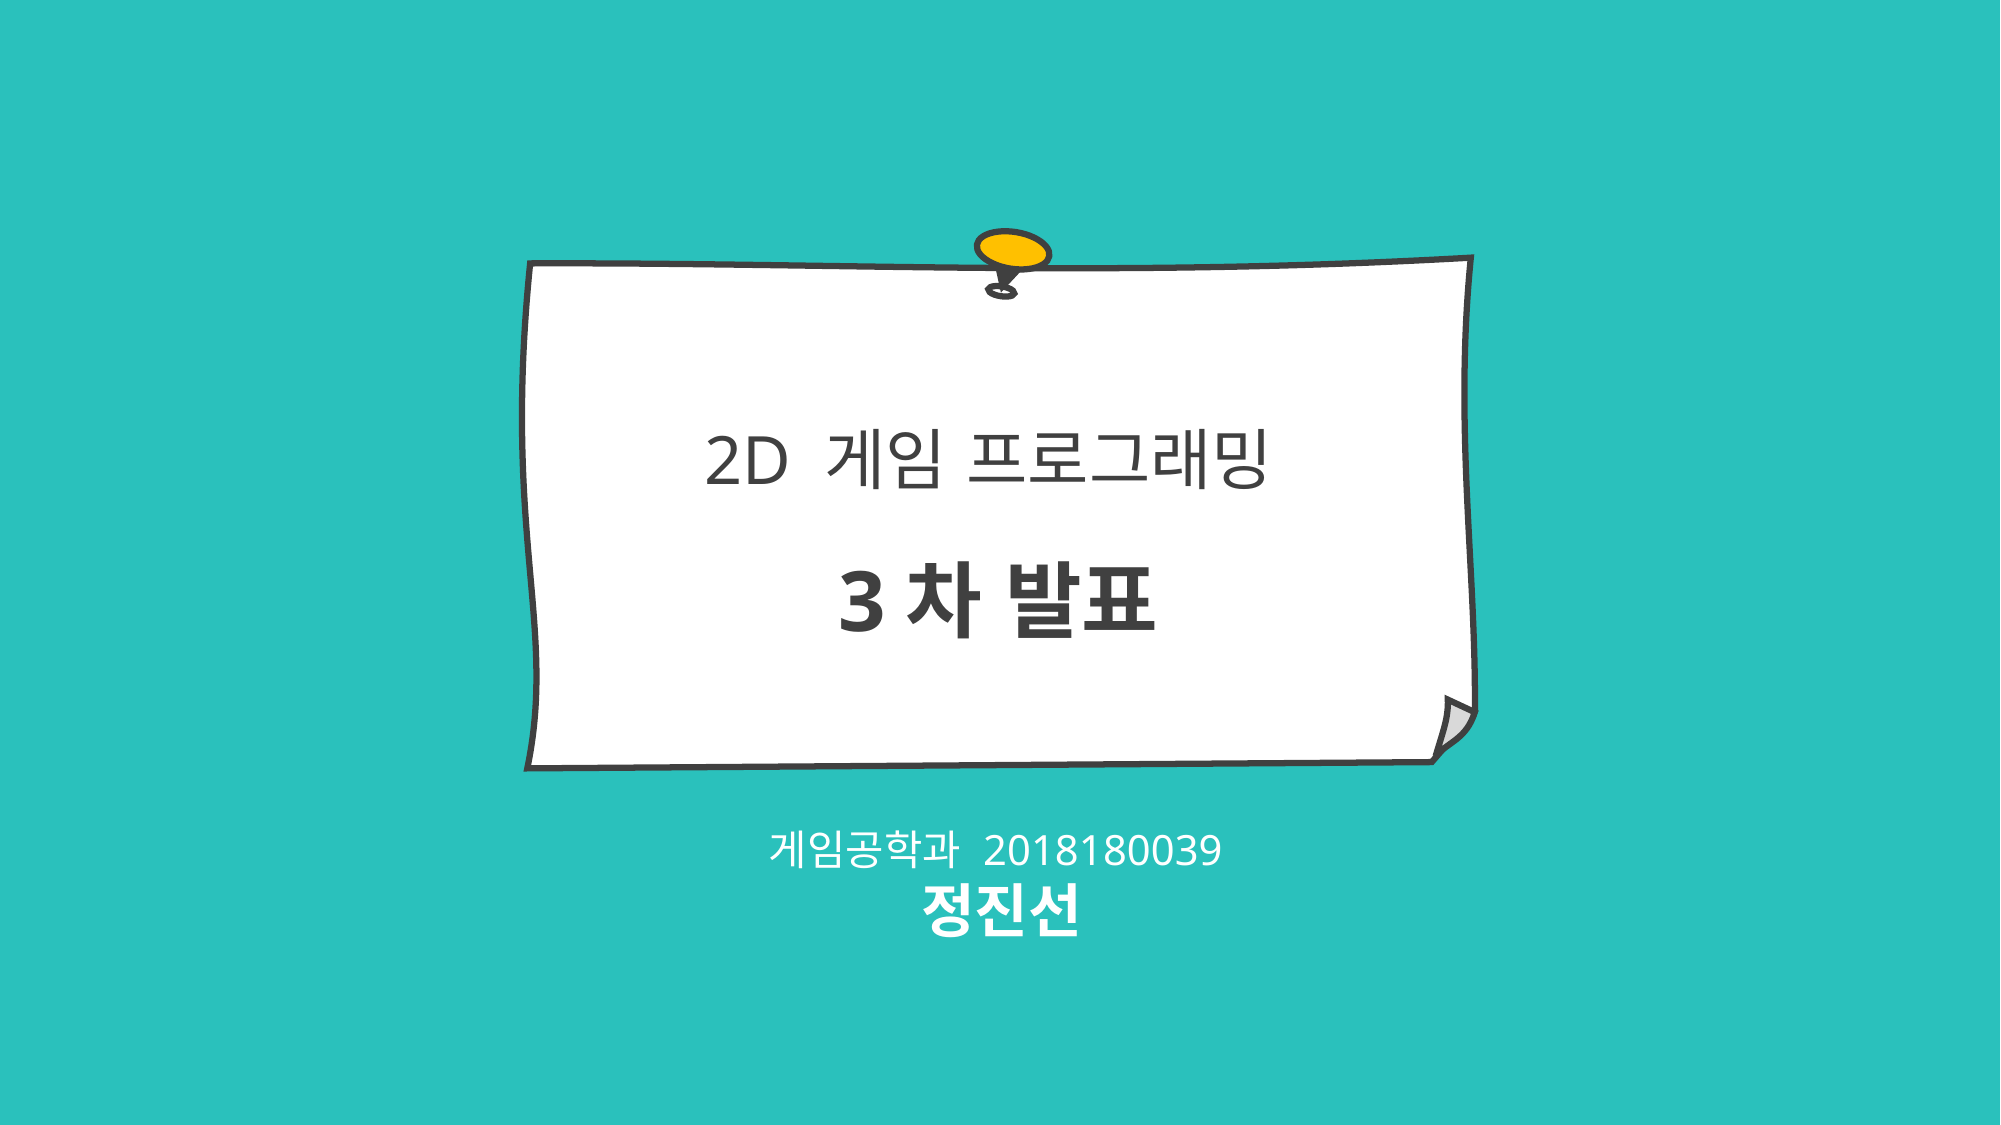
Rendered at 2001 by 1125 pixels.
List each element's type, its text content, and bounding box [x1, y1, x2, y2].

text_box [976, 231, 1050, 297]
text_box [521, 257, 1475, 769]
text_box 게임공학과 2018180039 정진선 [576, 816, 1426, 952]
